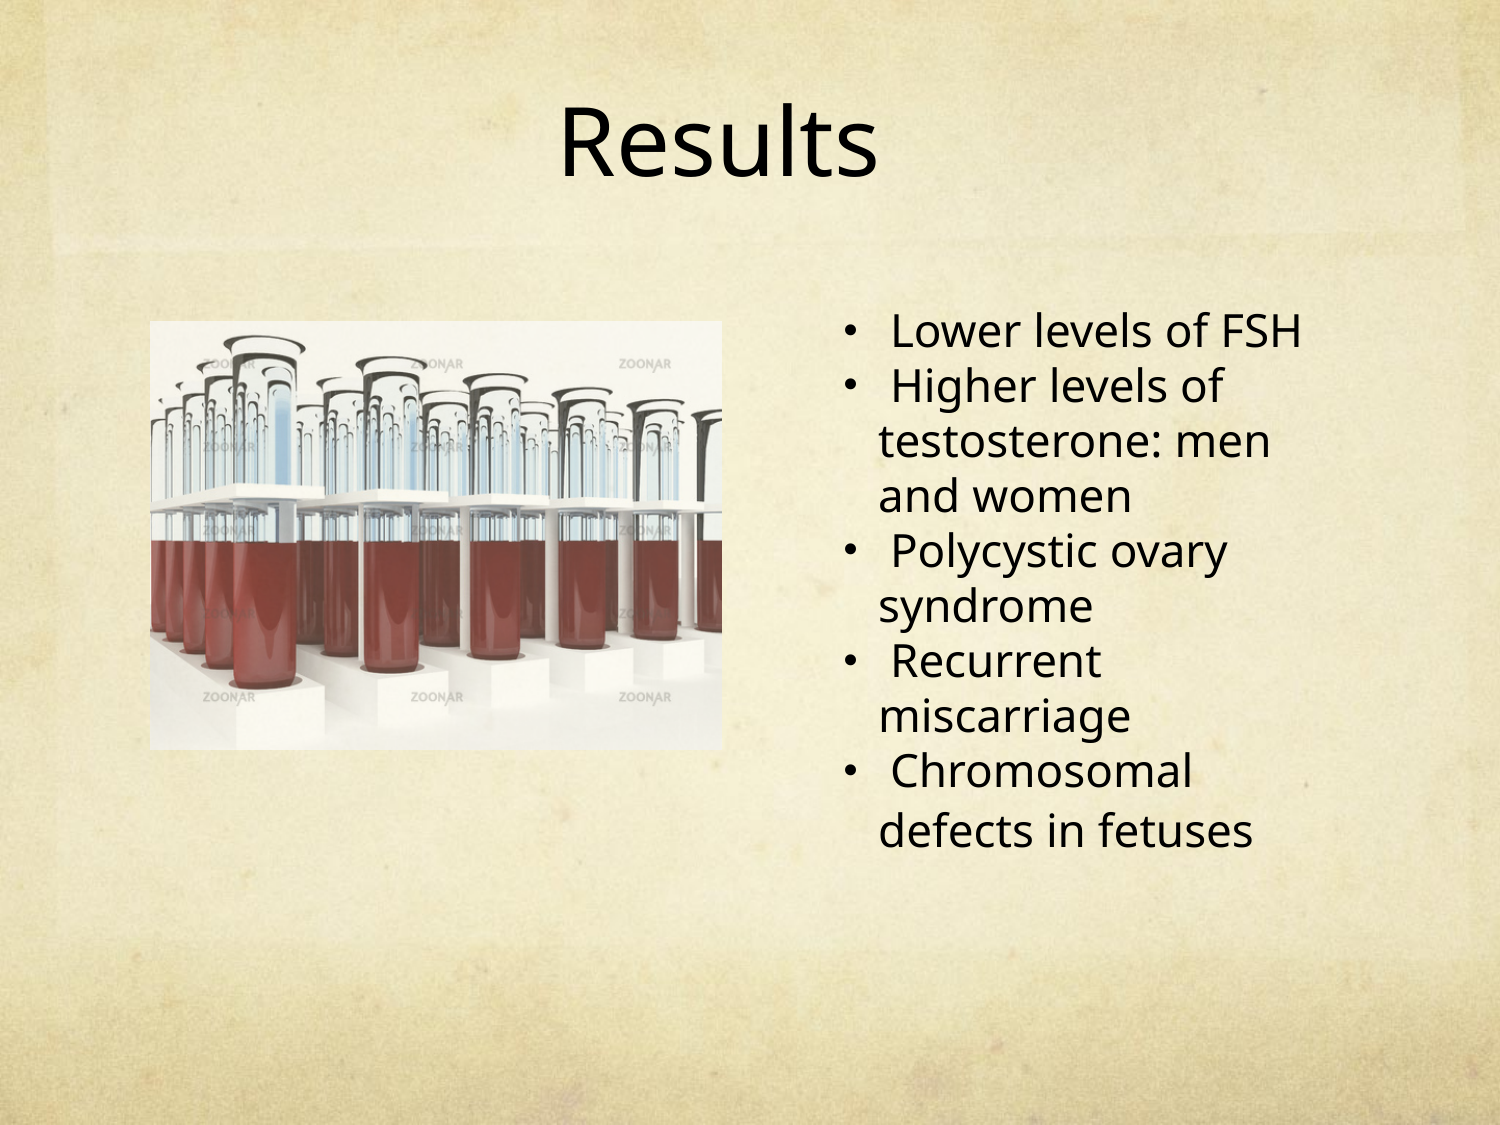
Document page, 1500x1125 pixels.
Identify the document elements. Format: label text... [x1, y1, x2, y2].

text_box Results [542, 73, 1114, 203]
text_box Lower levels of FSH Higher levels of testosterone: men and women Polycystic ovary syndrome Recurrent miscarriage Chromosomal defects in fetuses [827, 294, 1363, 865]
text_box [310, 267, 1088, 343]
picture [0, 0, 1500, 1125]
